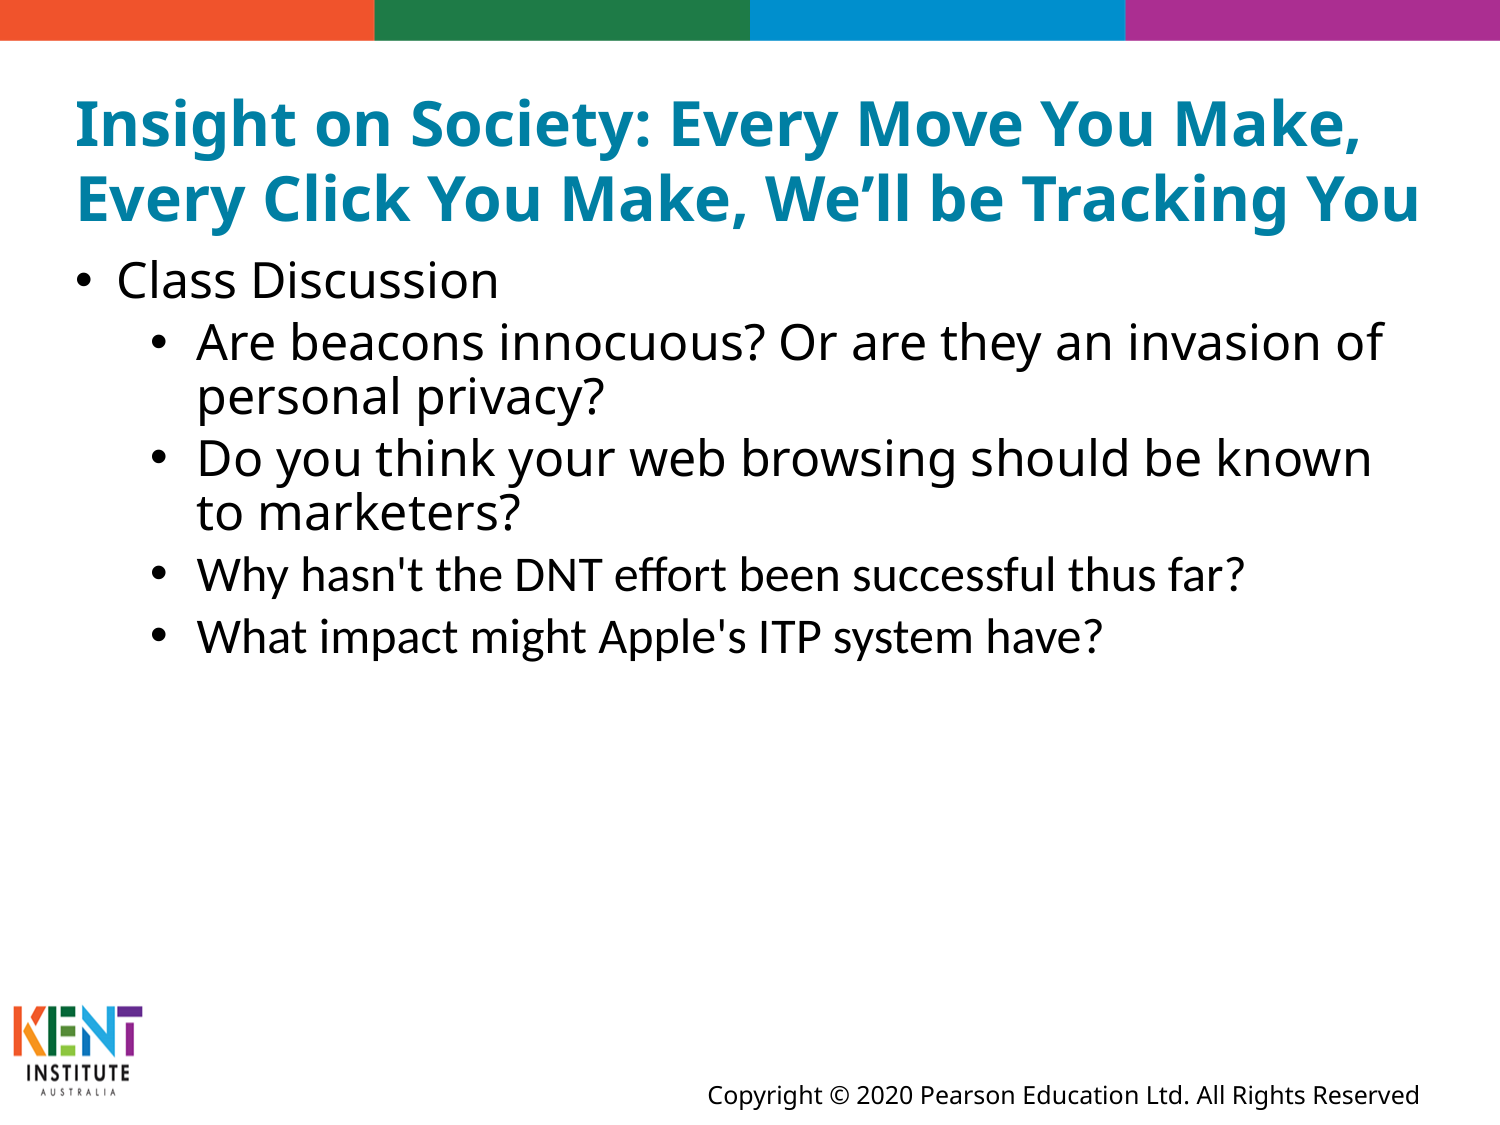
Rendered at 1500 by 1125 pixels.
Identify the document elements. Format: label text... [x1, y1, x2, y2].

title Insight on Society: Every Move You Make, Every Click You Make, We’ll be Tracking You [75, 53, 1425, 234]
picture [1125, 0, 1500, 41]
picture [0, 988, 156, 1114]
list Class Discussion Are beacons innocuous? Or are they an invasion of personal privacy? Do you think your web browsing should be known to marketers? Why hasn't the D N T effort been successful thus far? What impact might Apple's I T P system have? [75, 255, 1425, 983]
picture [0, 0, 749, 41]
